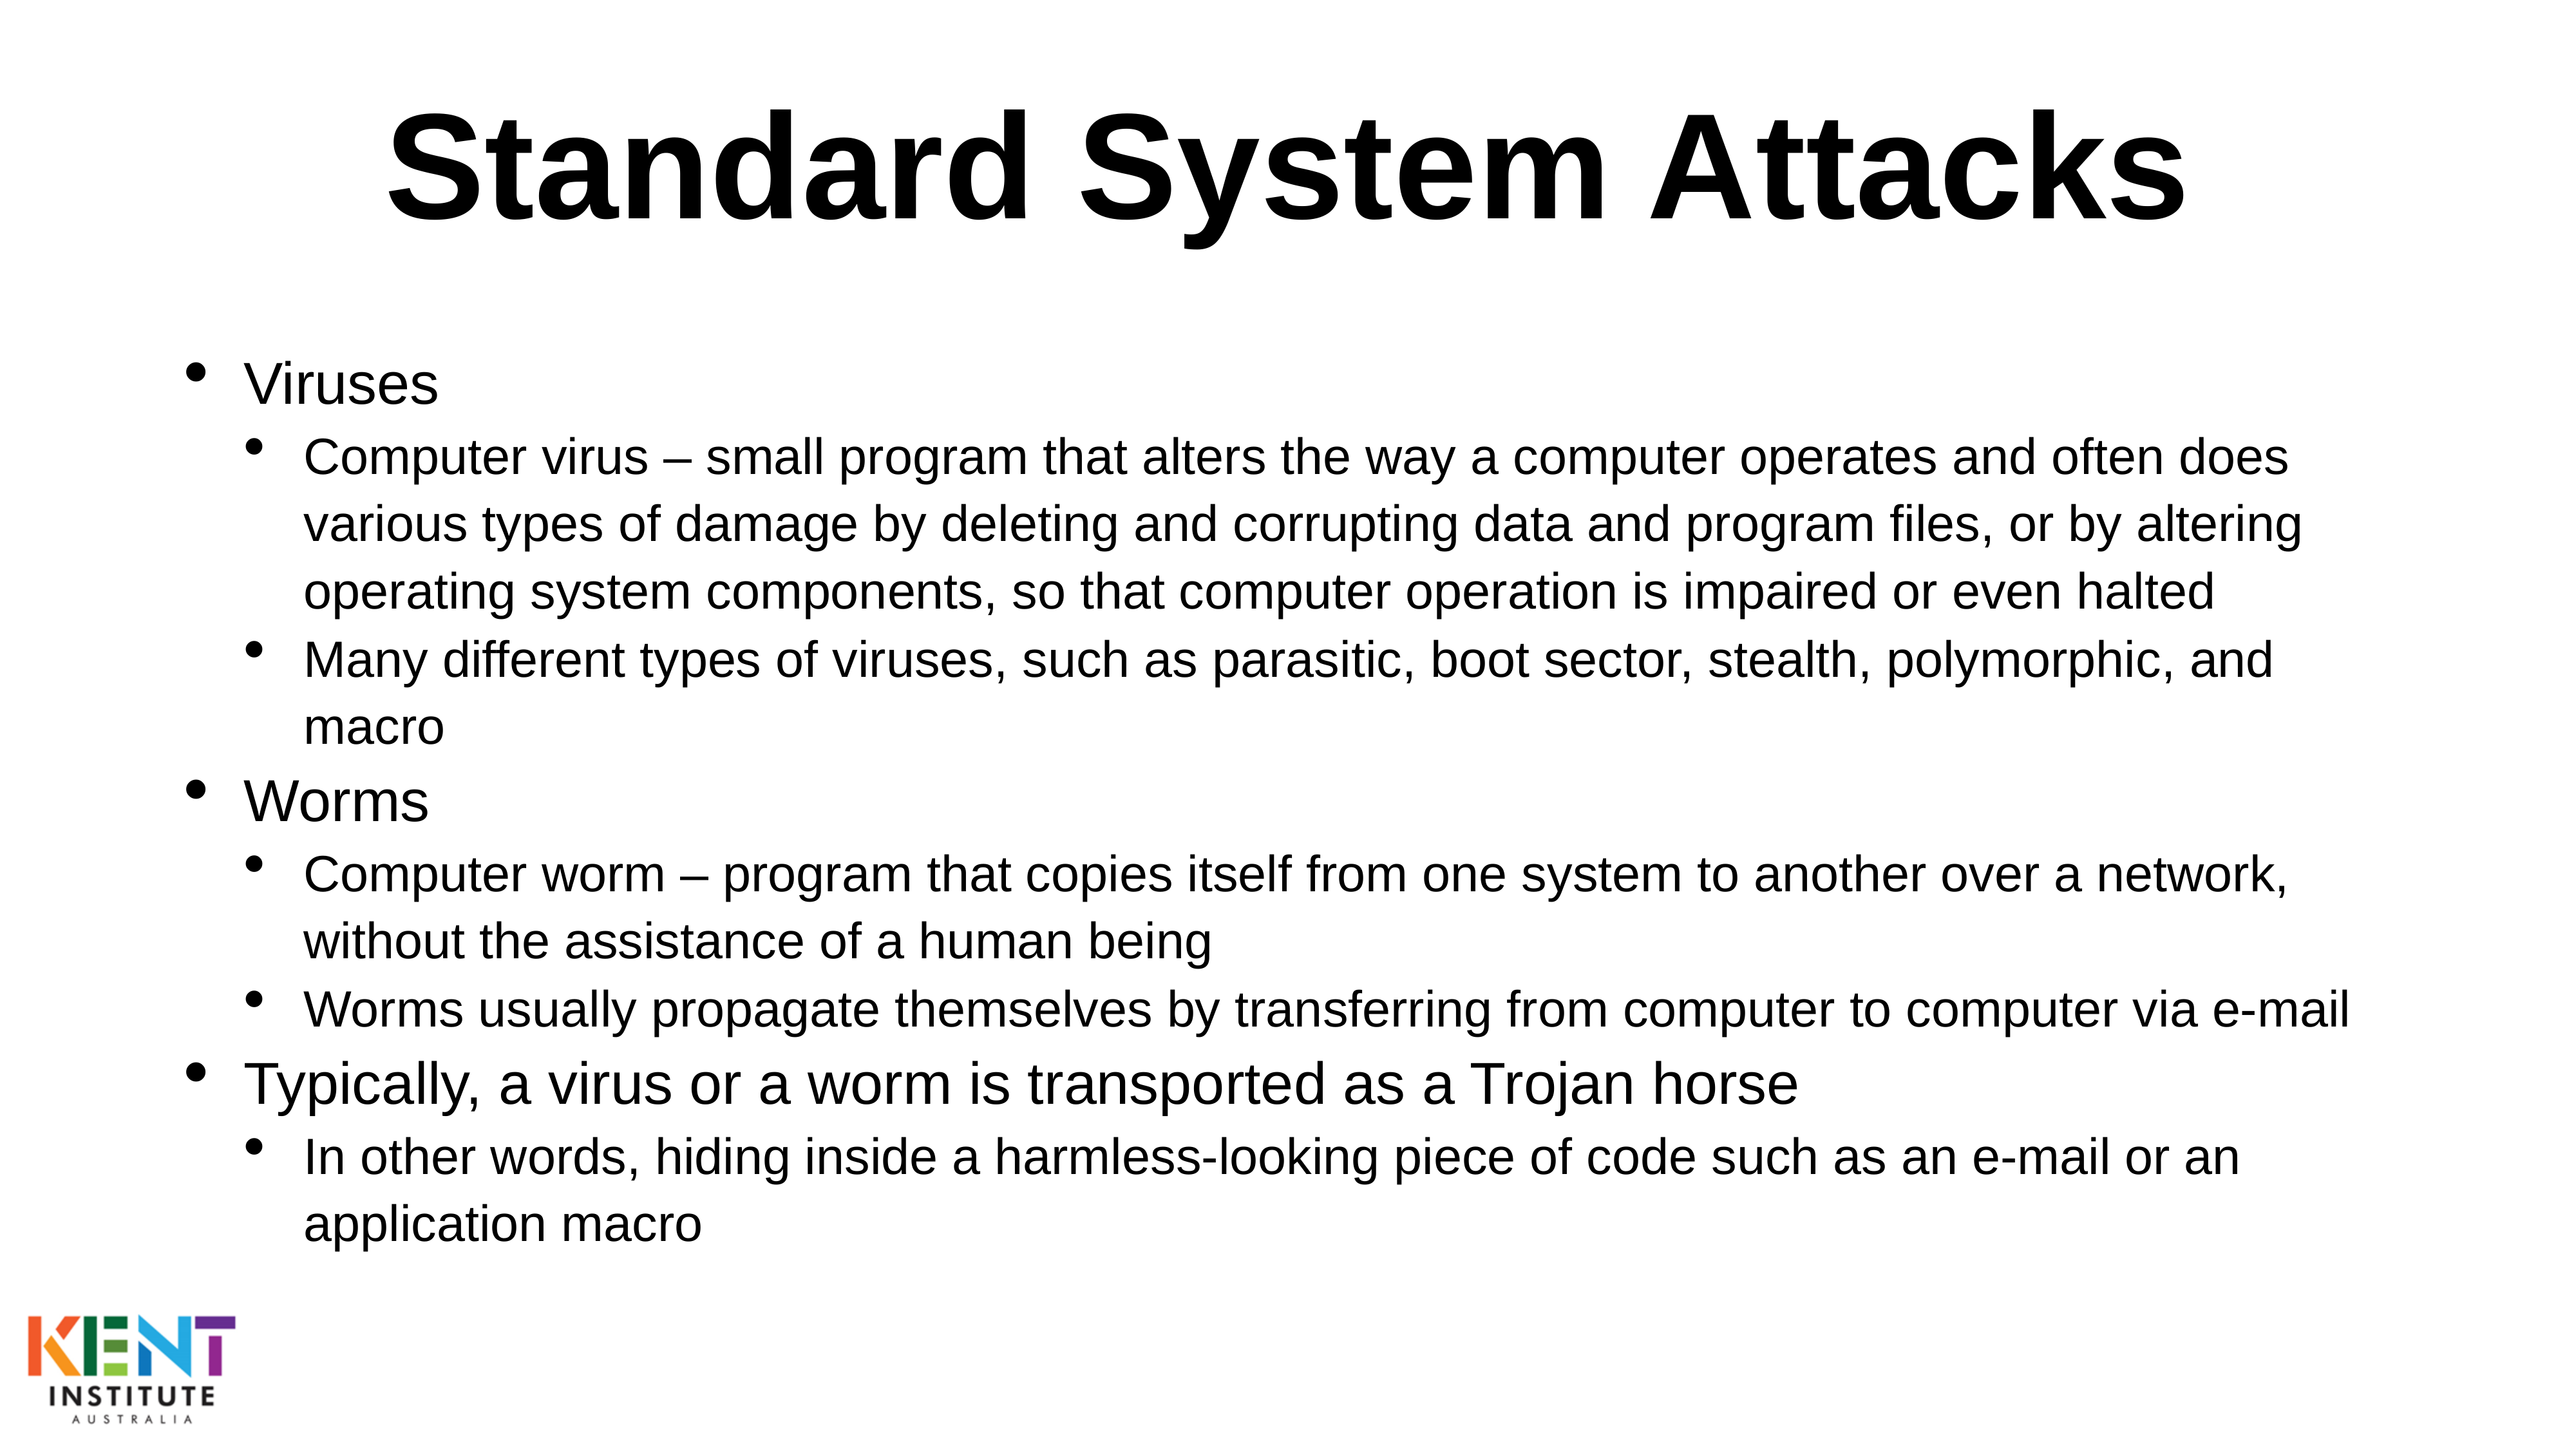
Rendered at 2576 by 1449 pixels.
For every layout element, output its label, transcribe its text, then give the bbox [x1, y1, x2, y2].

picture [6, 1294, 258, 1446]
list Viruses Computer virus – small program that alters the way a computer operates and often does various types of damage by deleting and corrupting data and program files, or by altering operating system components, so that computer operation is impaired or even halted Many different types of viruses, such as parasitic, boot sector, stealth, polymorphic, and macro Worms Computer worm – program that copies itself from one system to another over a network, without the assistance of a human being Worms usually propagate themselves by transferring from computer to computer via e-mail Typically, a virus or a worm is transported as a Trojan horse In other words, hiding inside a harmless-looking piece of code such as an e-mail or an application macro [178, 332, 2398, 1316]
title Standard System Attacks [178, 37, 2398, 279]
